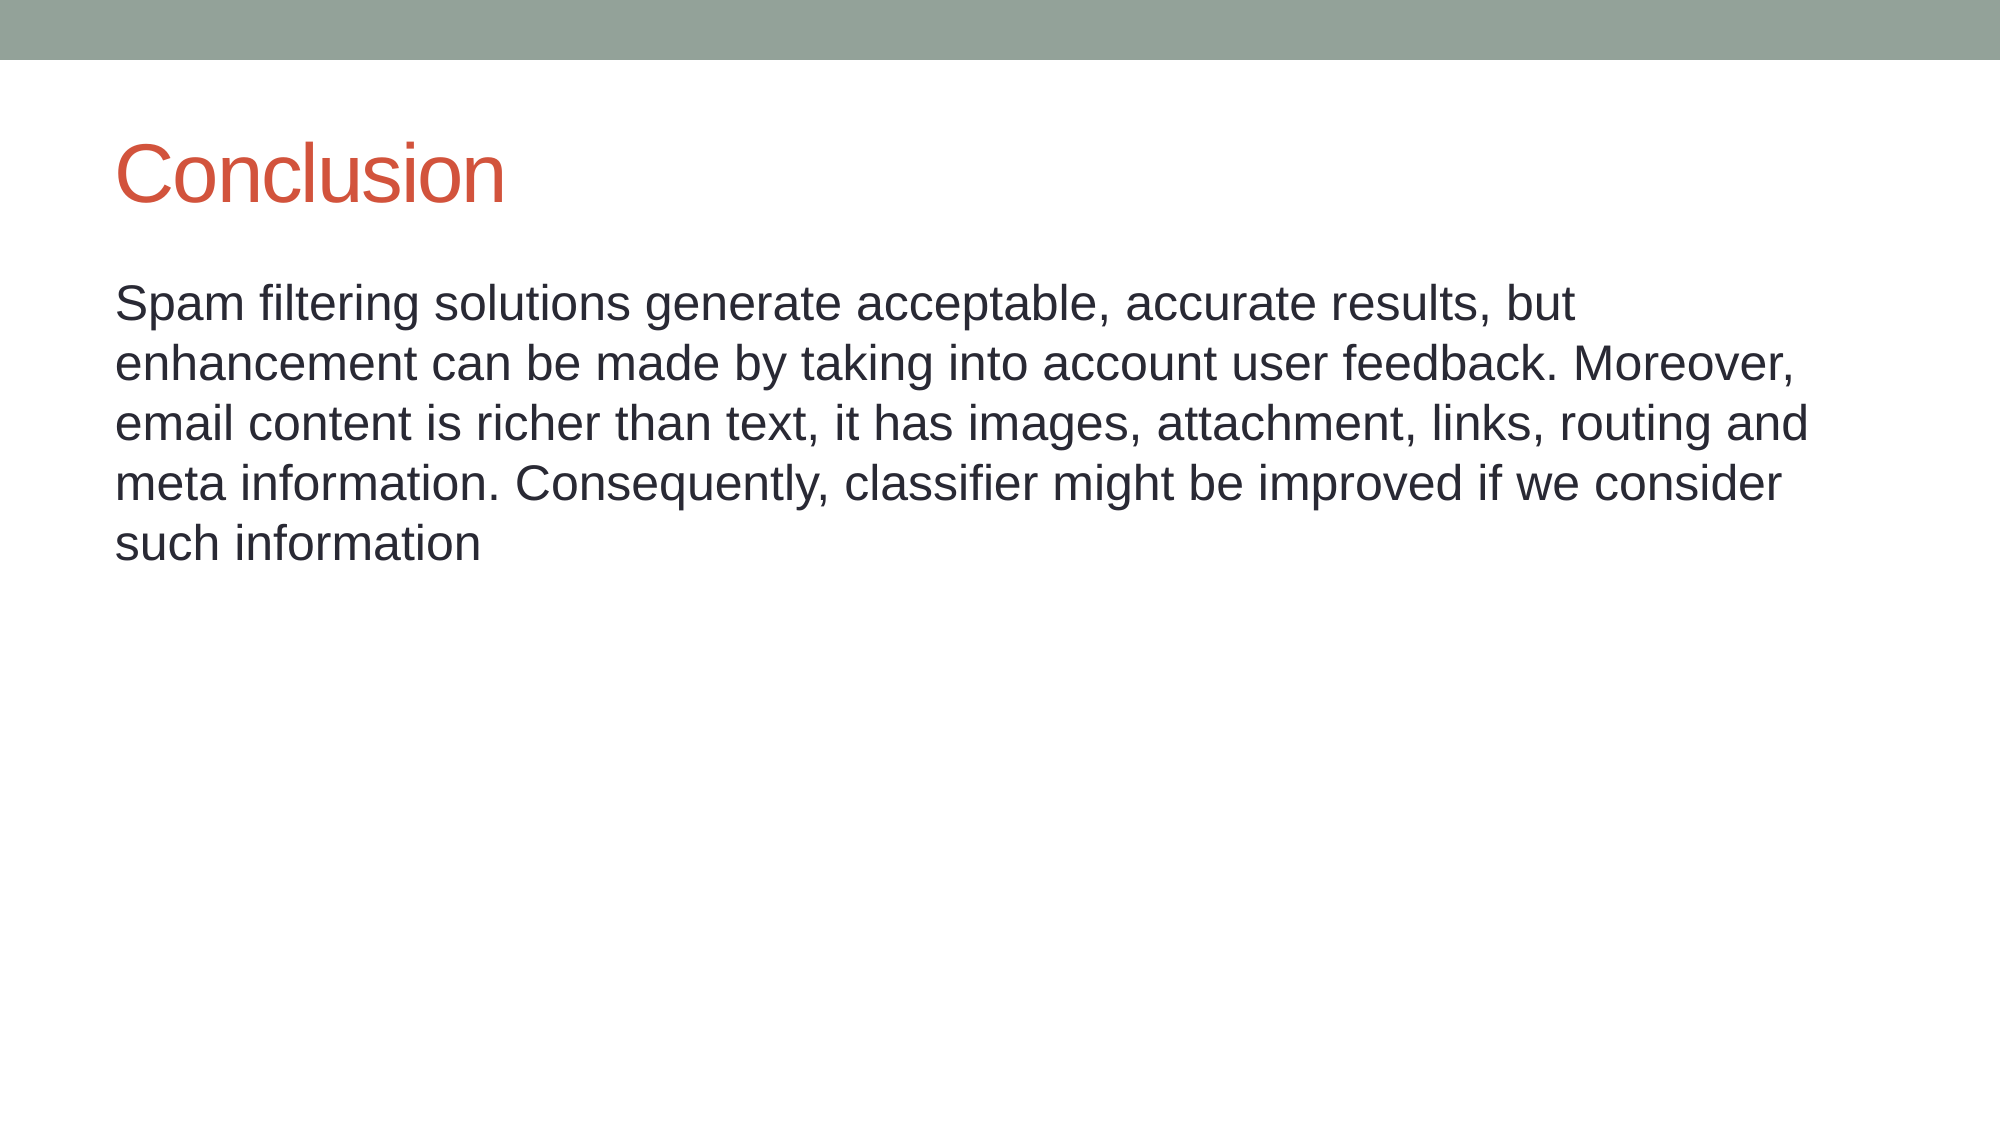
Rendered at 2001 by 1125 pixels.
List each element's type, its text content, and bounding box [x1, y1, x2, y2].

title Conclusion [99, 87, 1900, 250]
list Spam filtering solutions generate acceptable, accurate results, but enhancement can be made by taking into account user feedback. Moreover, email content is richer than text, it has images, attachment, links, routing and meta information. Consequently, classifier might be improved if we consider such information [99, 262, 1900, 1063]
